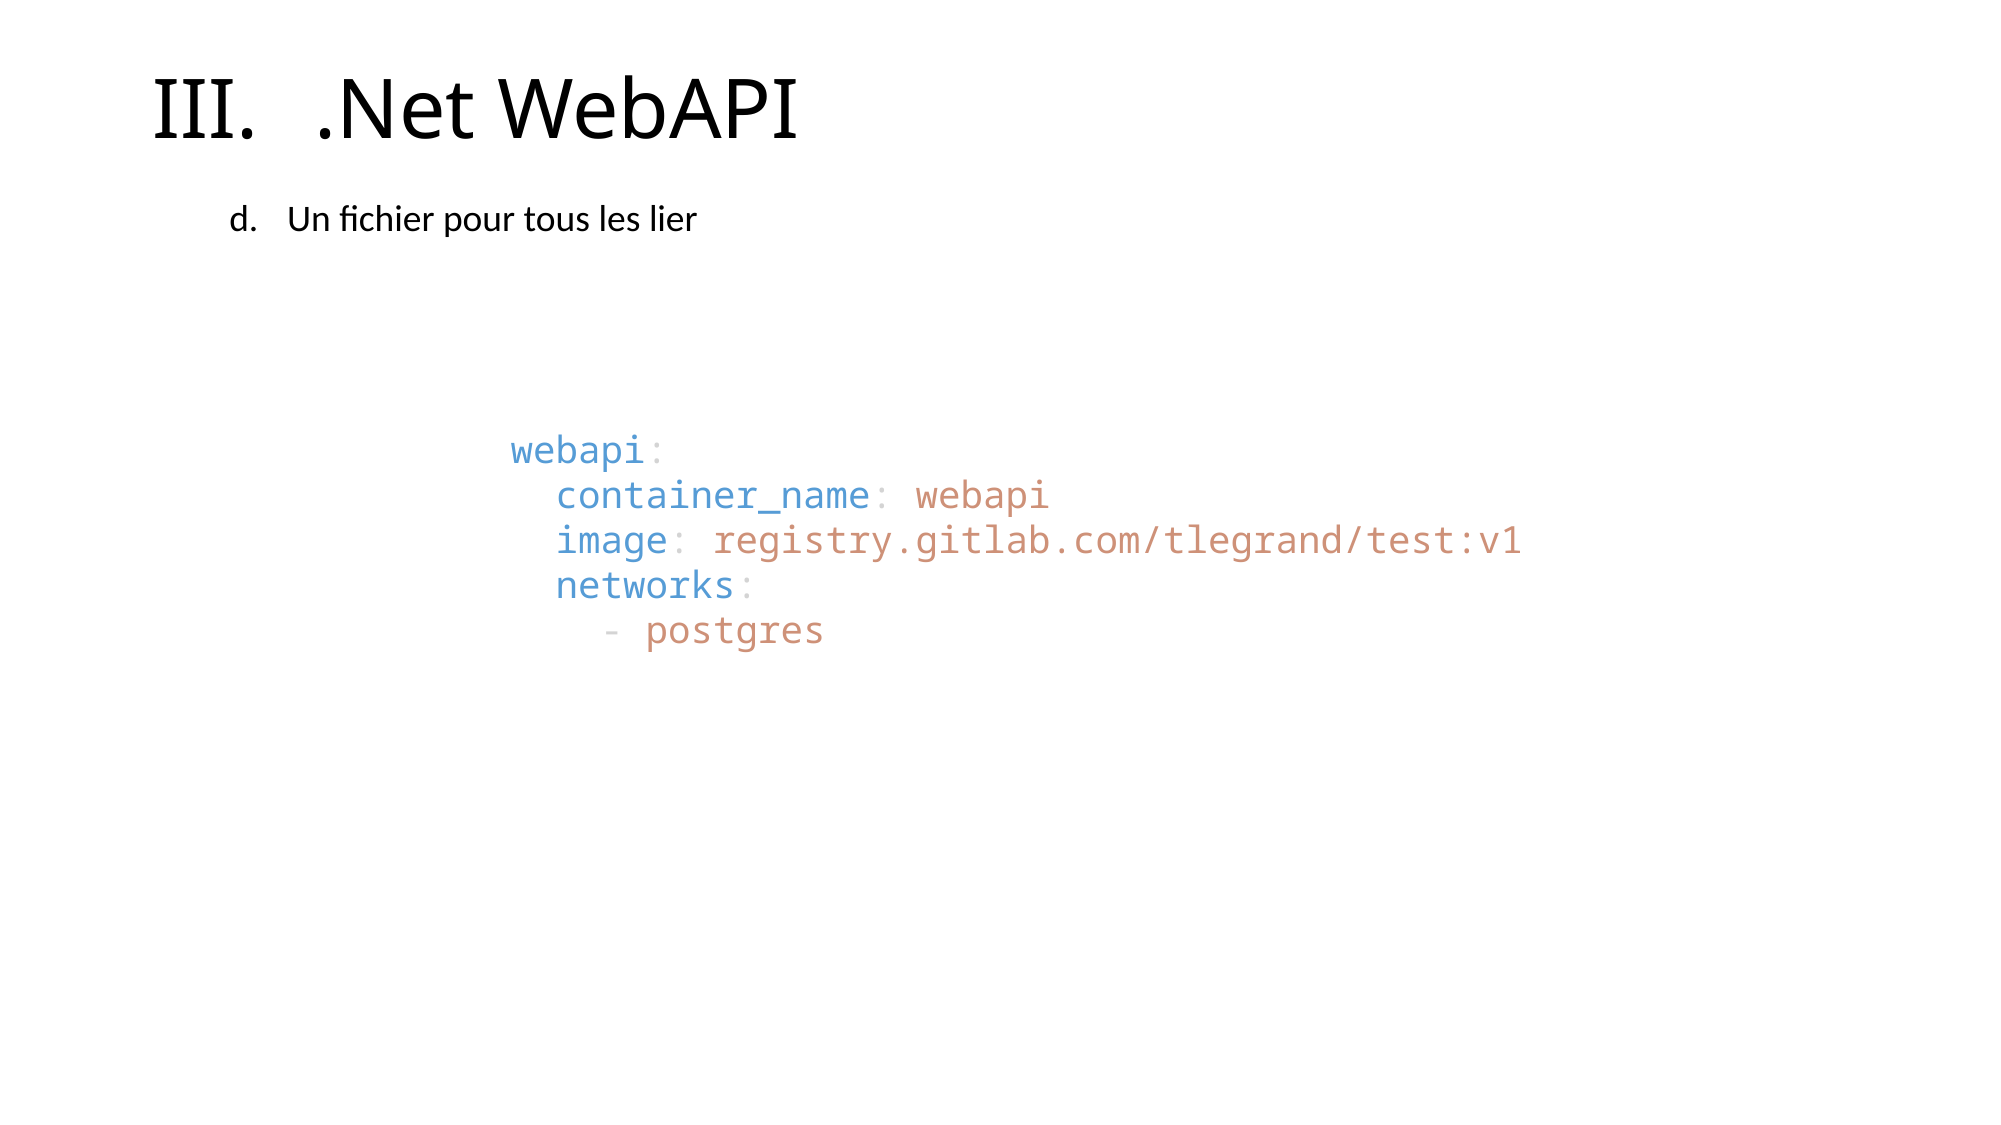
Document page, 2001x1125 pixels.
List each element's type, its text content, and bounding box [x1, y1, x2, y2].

title .Net WebAPI [137, 59, 1863, 164]
text_box webapi: container_name: webapi image: registry.gitlab.com/tlegrand/test:v1 networks: - postgres [405, 418, 1595, 704]
text_box Un fichier pour tous les lier [137, 164, 1863, 270]
